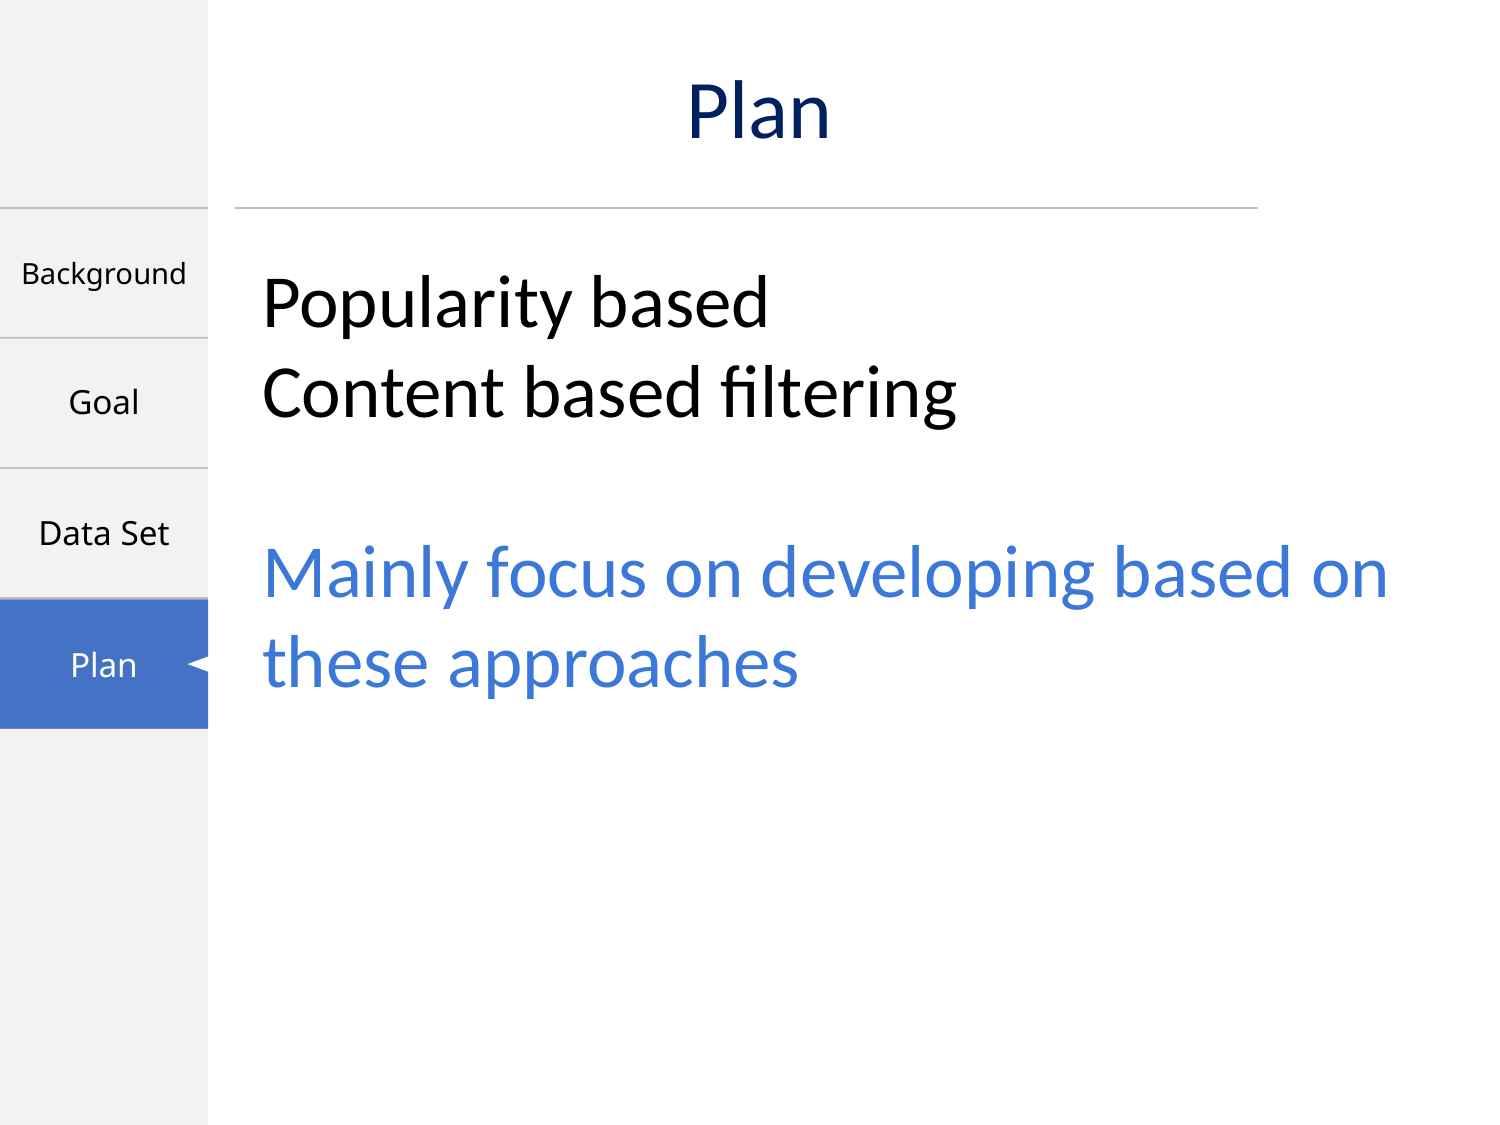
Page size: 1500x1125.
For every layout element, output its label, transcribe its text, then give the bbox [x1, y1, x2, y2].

text_box Popularity based Content based filtering Mainly focus on developing based on these approaches [228, 245, 1500, 1078]
text_box Plan [258, 47, 1260, 168]
